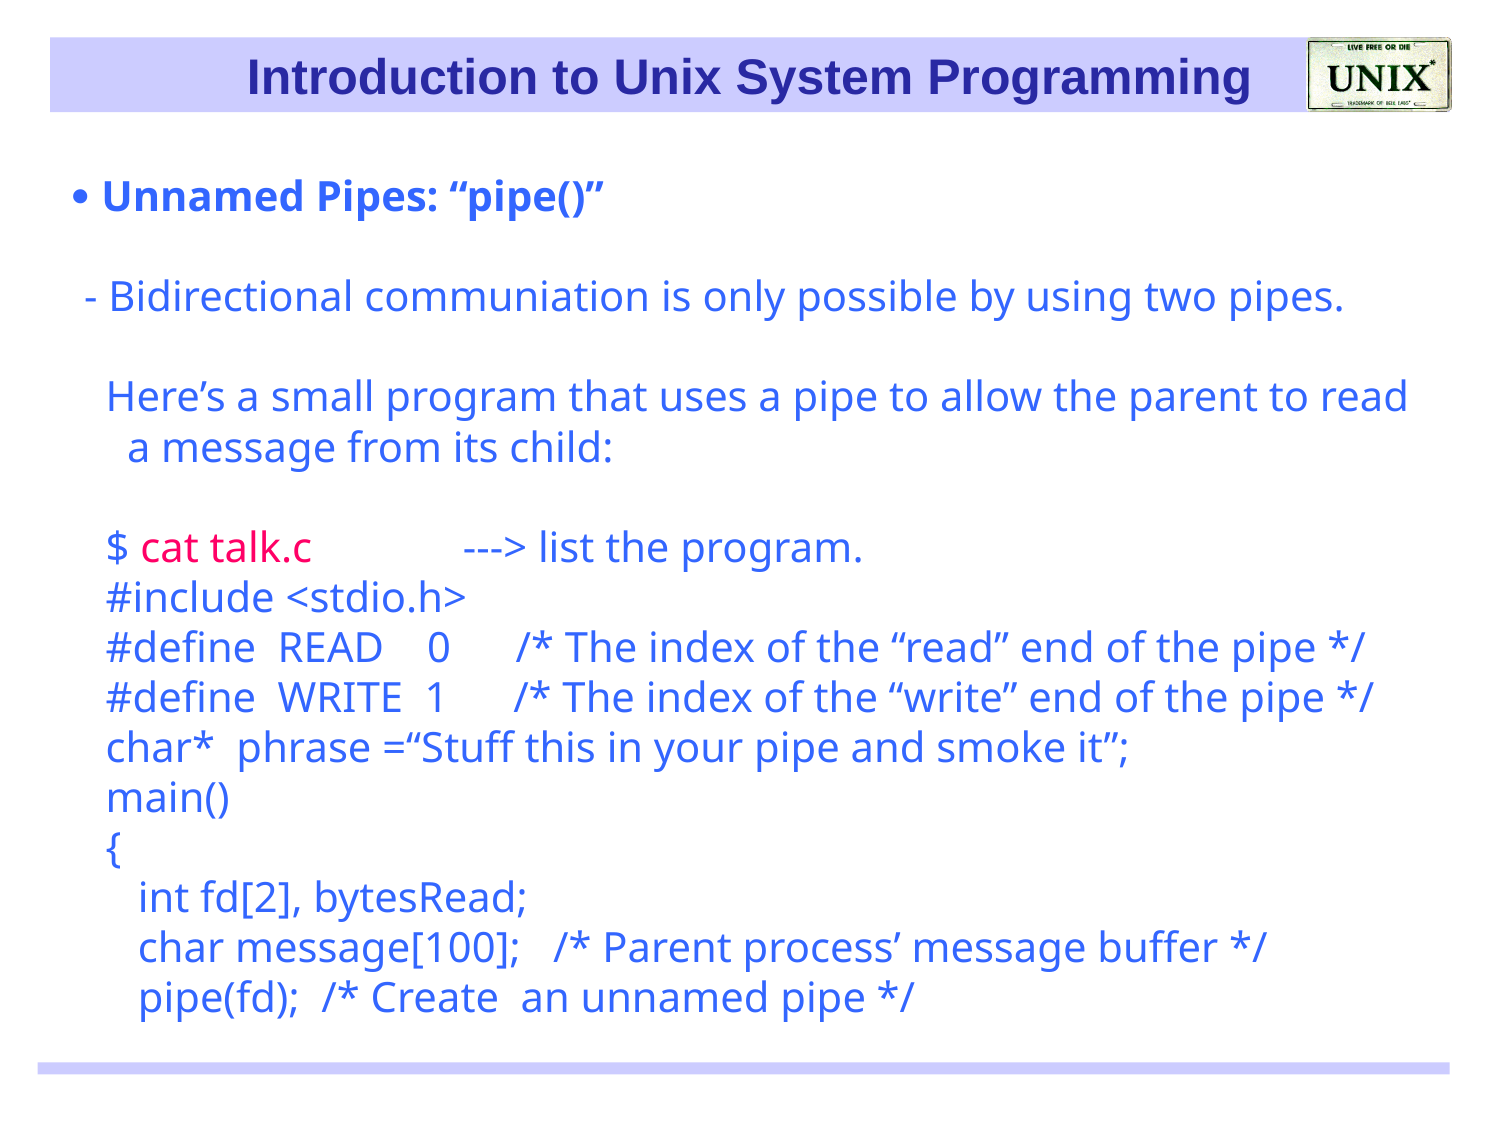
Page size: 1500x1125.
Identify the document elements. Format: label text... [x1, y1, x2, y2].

picture [1306, 37, 1452, 112]
text_box  Unnamed Pipes: “pipe()” - Bidirectional communiation is only possible by using two pipes. Here’s a small program that uses a pipe to allow the parent to read a message from its child: $ cat talk.c ---> list the program. #include <stdio.h> #define READ 0 /* The index of the “read” end of the pipe */ #define WRITE 1 /* The index of the “write” end of the pipe */ char* phrase =“Stuff this in your pipe and smoke it”; main() { int fd[2], bytesRead; char message[100]; /* Parent process’ message buffer */ pipe(fd); /* Create an unnamed pipe */ [58, 162, 1403, 993]
